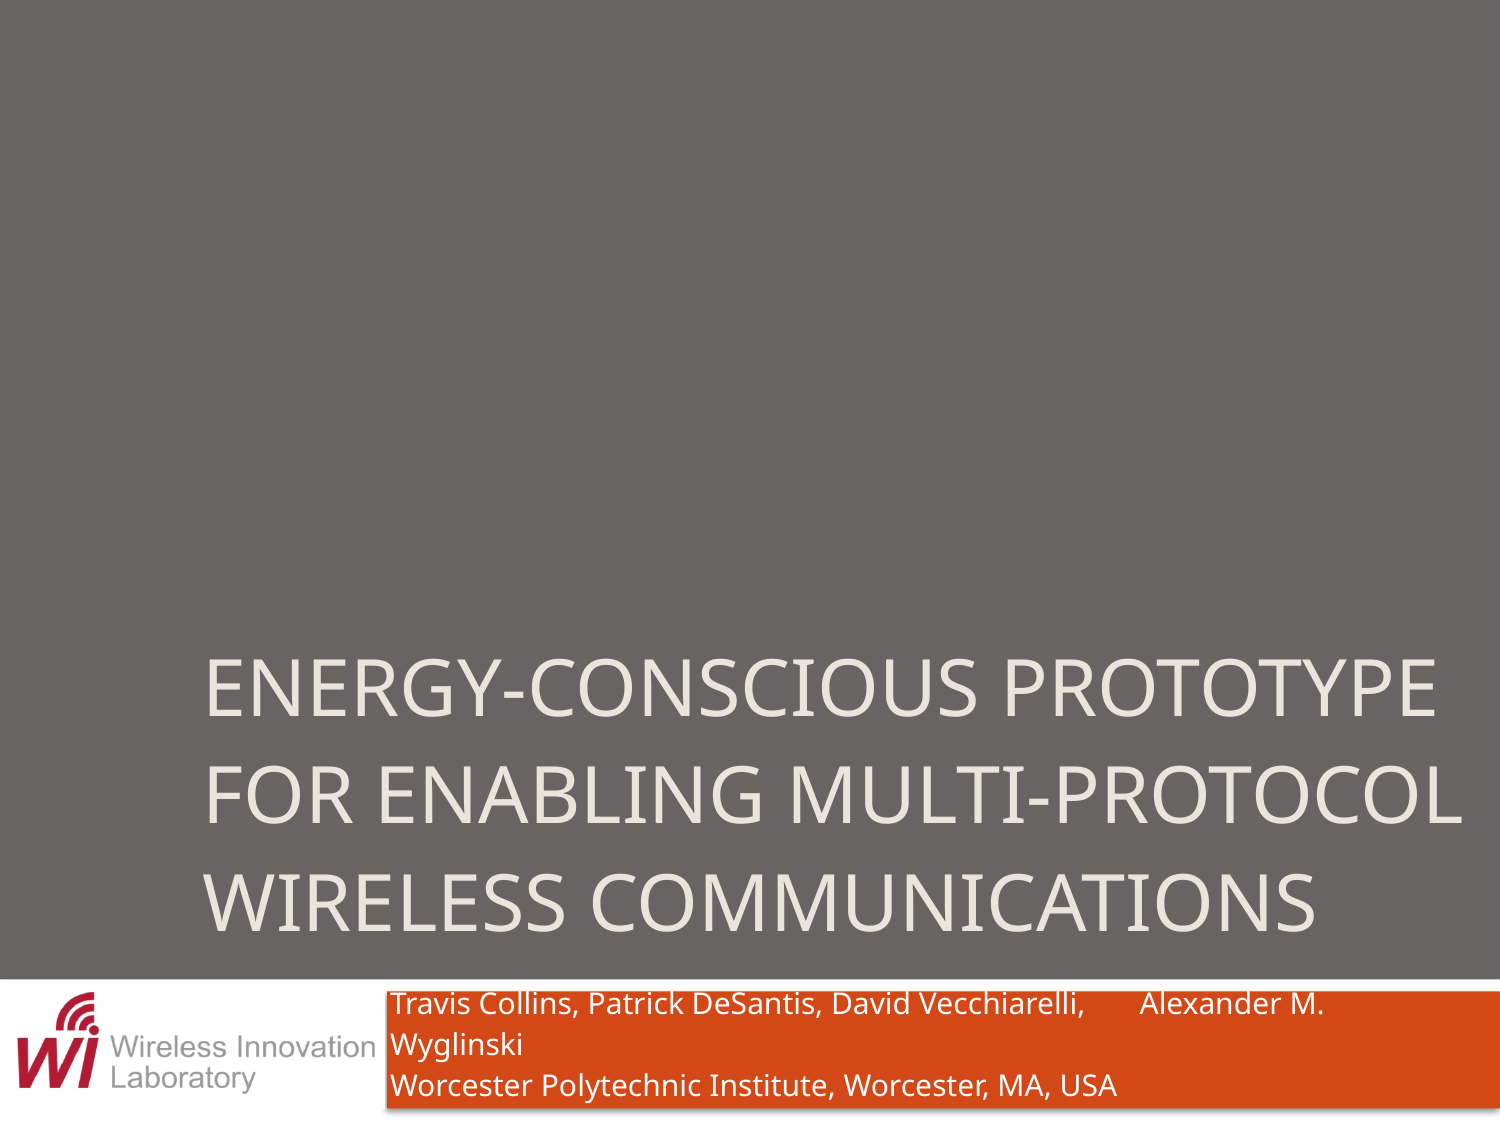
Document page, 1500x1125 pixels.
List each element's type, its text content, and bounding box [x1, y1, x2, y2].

picture [9, 992, 375, 1109]
subtitle Travis Collins, Patrick DeSantis, David Vecchiarelli, Alexander M. Wyglinski Worcester Polytechnic Institute, Worcester, MA, USA [375, 975, 1475, 1113]
title Energy-Conscious Prototype for Enabling Multi-Protocol Wireless Communications [187, 537, 1500, 963]
